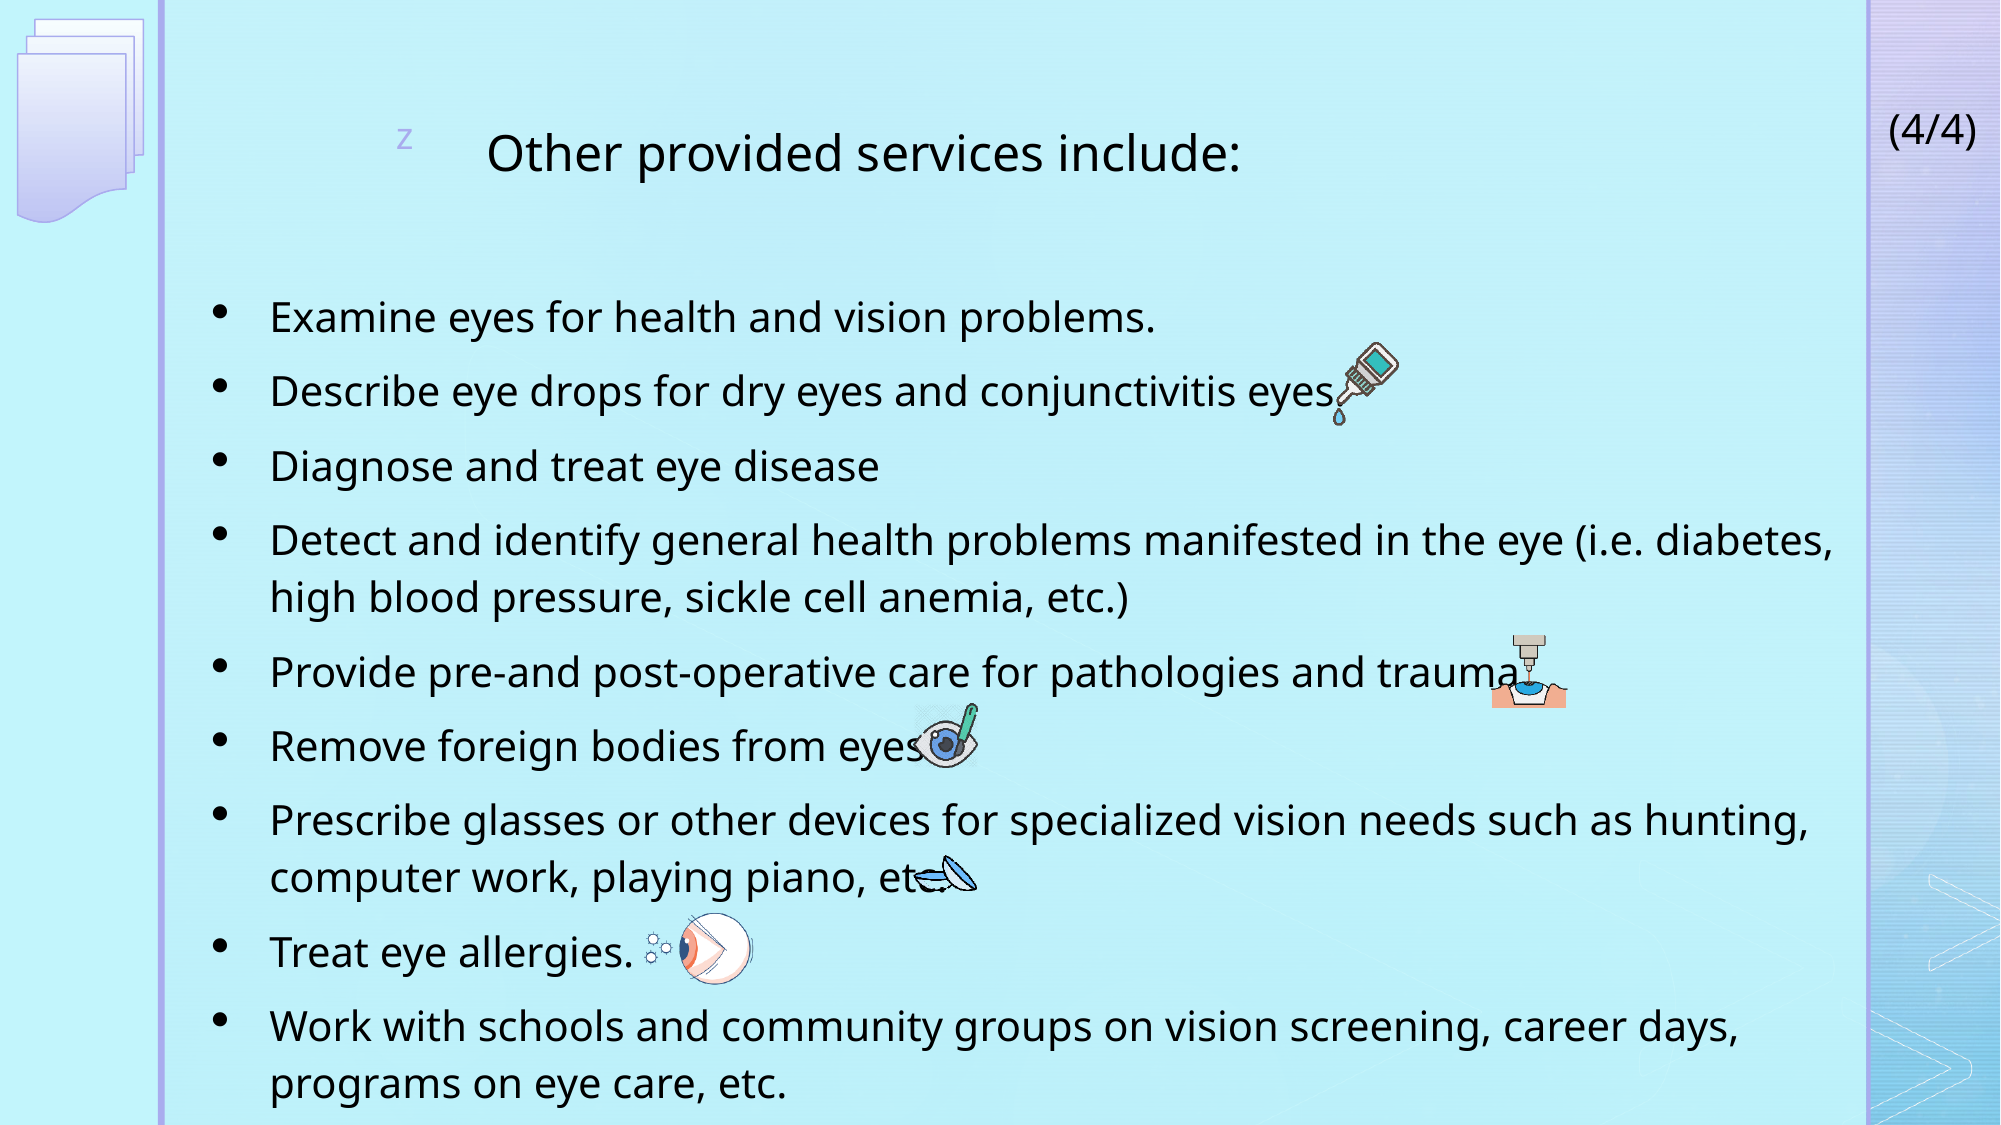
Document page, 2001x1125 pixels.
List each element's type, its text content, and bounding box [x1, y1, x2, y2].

picture [912, 703, 978, 768]
text_box (4/4) [1873, 95, 1992, 160]
picture [889, 841, 1002, 907]
text_box Other provided services include: Examine eyes for health and vision problems. Describe eye drops for dry eyes and conjunctivitis eyes. Diagnose and treat eye disease Detect and identify general health problems manifested in the eye (i.e. diabetes, high blood pressure, sickle cell anemia, etc.) Provide pre-and post-operative care for pathologies and trauma Remove foreign bodies from eyes Prescribe glasses or other devices for specialized vision needs such as hunting, computer work, playing piano, etc. Treat eye allergies. Work with schools and community groups on vision screening, career days, programs on eye care, etc. [198, 19, 1900, 1125]
picture [1475, 626, 1583, 717]
picture [612, 905, 798, 991]
picture [1332, 341, 1401, 426]
picture [1871, 0, 2001, 1125]
text_box [16, 18, 145, 223]
